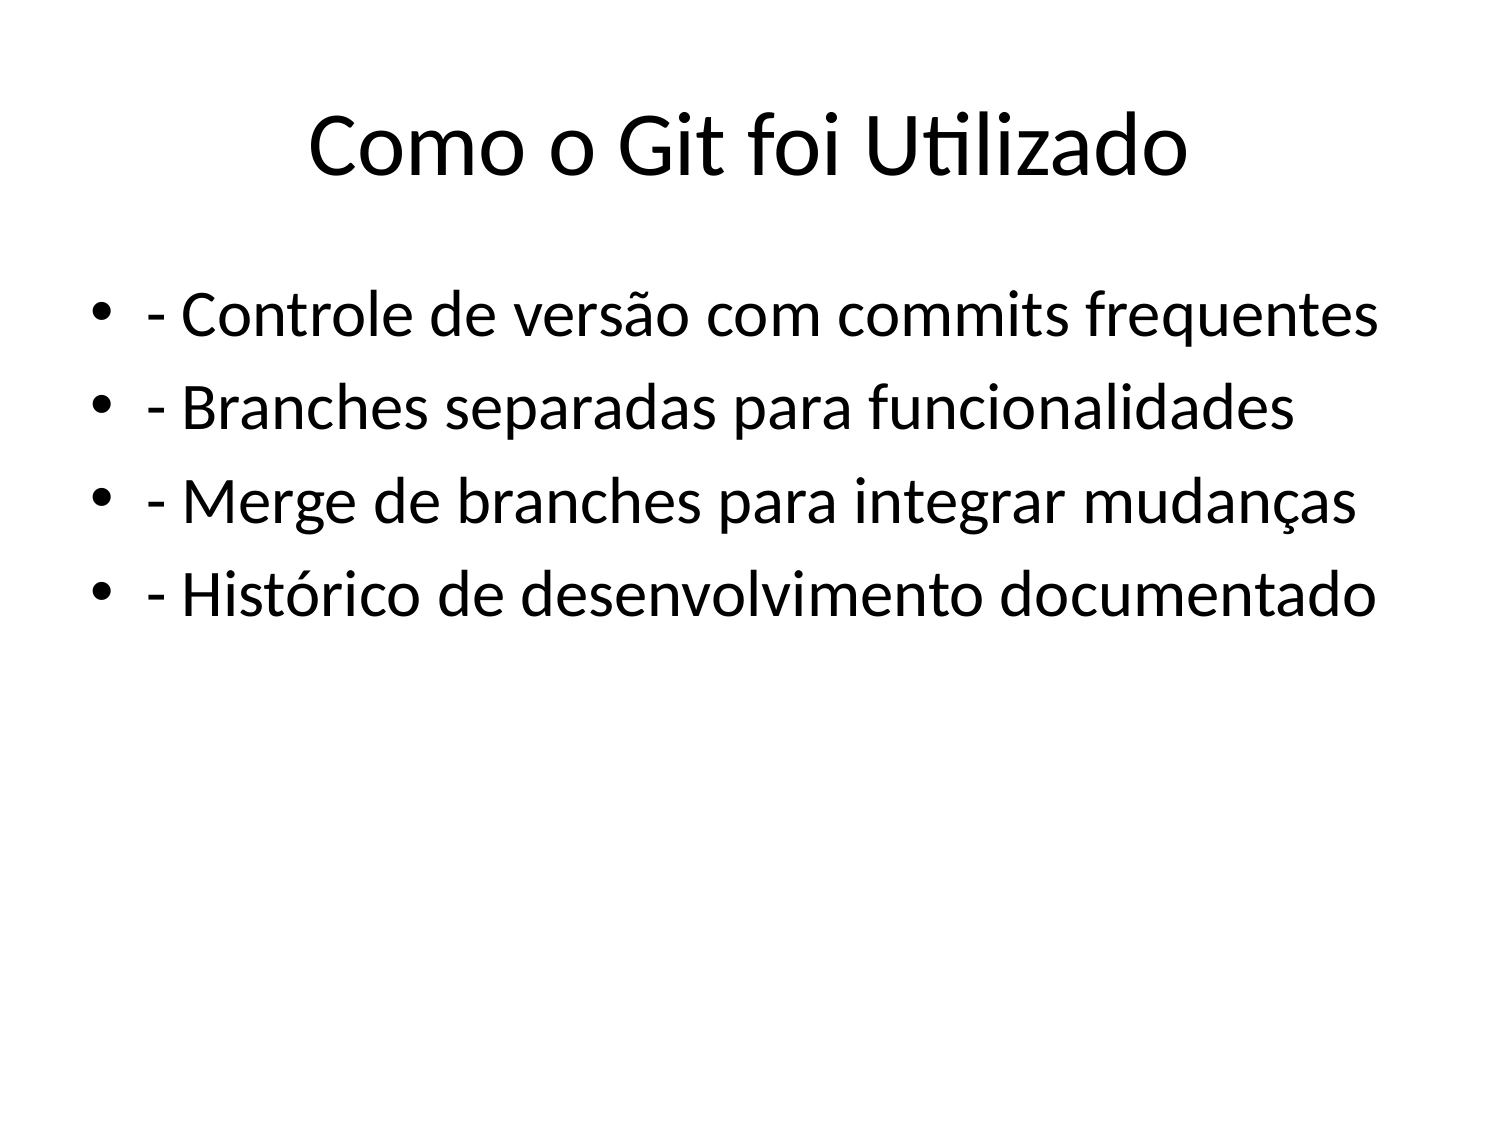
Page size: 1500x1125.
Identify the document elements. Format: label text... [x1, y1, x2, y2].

title Como o Git foi Utilizado [75, 45, 1425, 233]
list - Controle de versão com commits frequentes - Branches separadas para funcionalidades - Merge de branches para integrar mudanças - Histórico de desenvolvimento documentado [75, 262, 1425, 1005]
